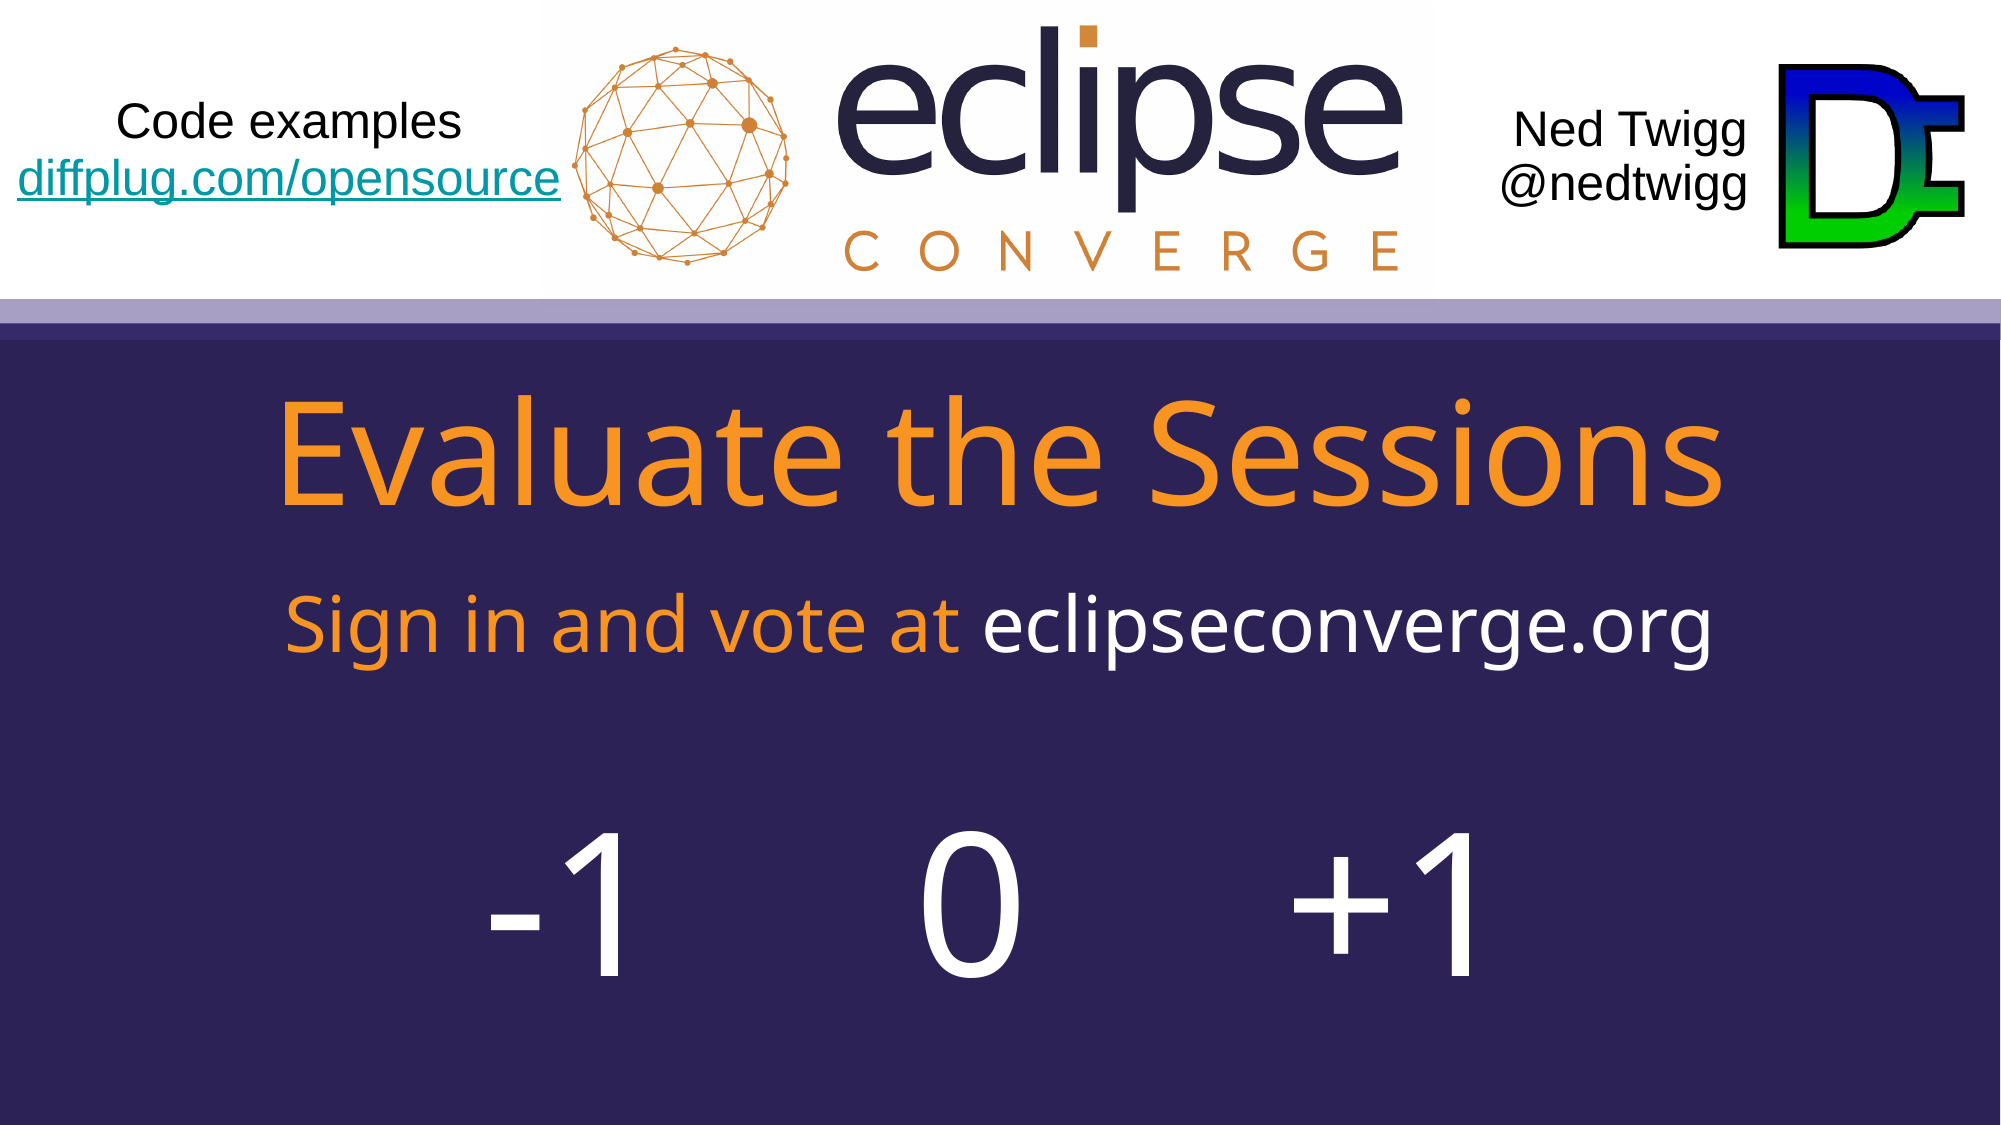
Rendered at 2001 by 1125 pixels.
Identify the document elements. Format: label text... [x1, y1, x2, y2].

subtitle -1 [463, 756, 687, 1008]
title Evaluate the Sessions [171, 329, 1829, 555]
subtitle +1 [1264, 756, 1537, 1008]
picture [540, 1, 1434, 299]
subtitle 0 [894, 756, 1057, 1008]
text_box Code examples [0, 36, 592, 137]
text_box diffplug.com/opensource [0, 137, 605, 212]
picture [1764, 52, 1973, 261]
text_box Ned Twigg @nedtwigg [1418, 43, 1829, 217]
subtitle Sign in and vote at eclipseconverge.org [234, 554, 1765, 729]
